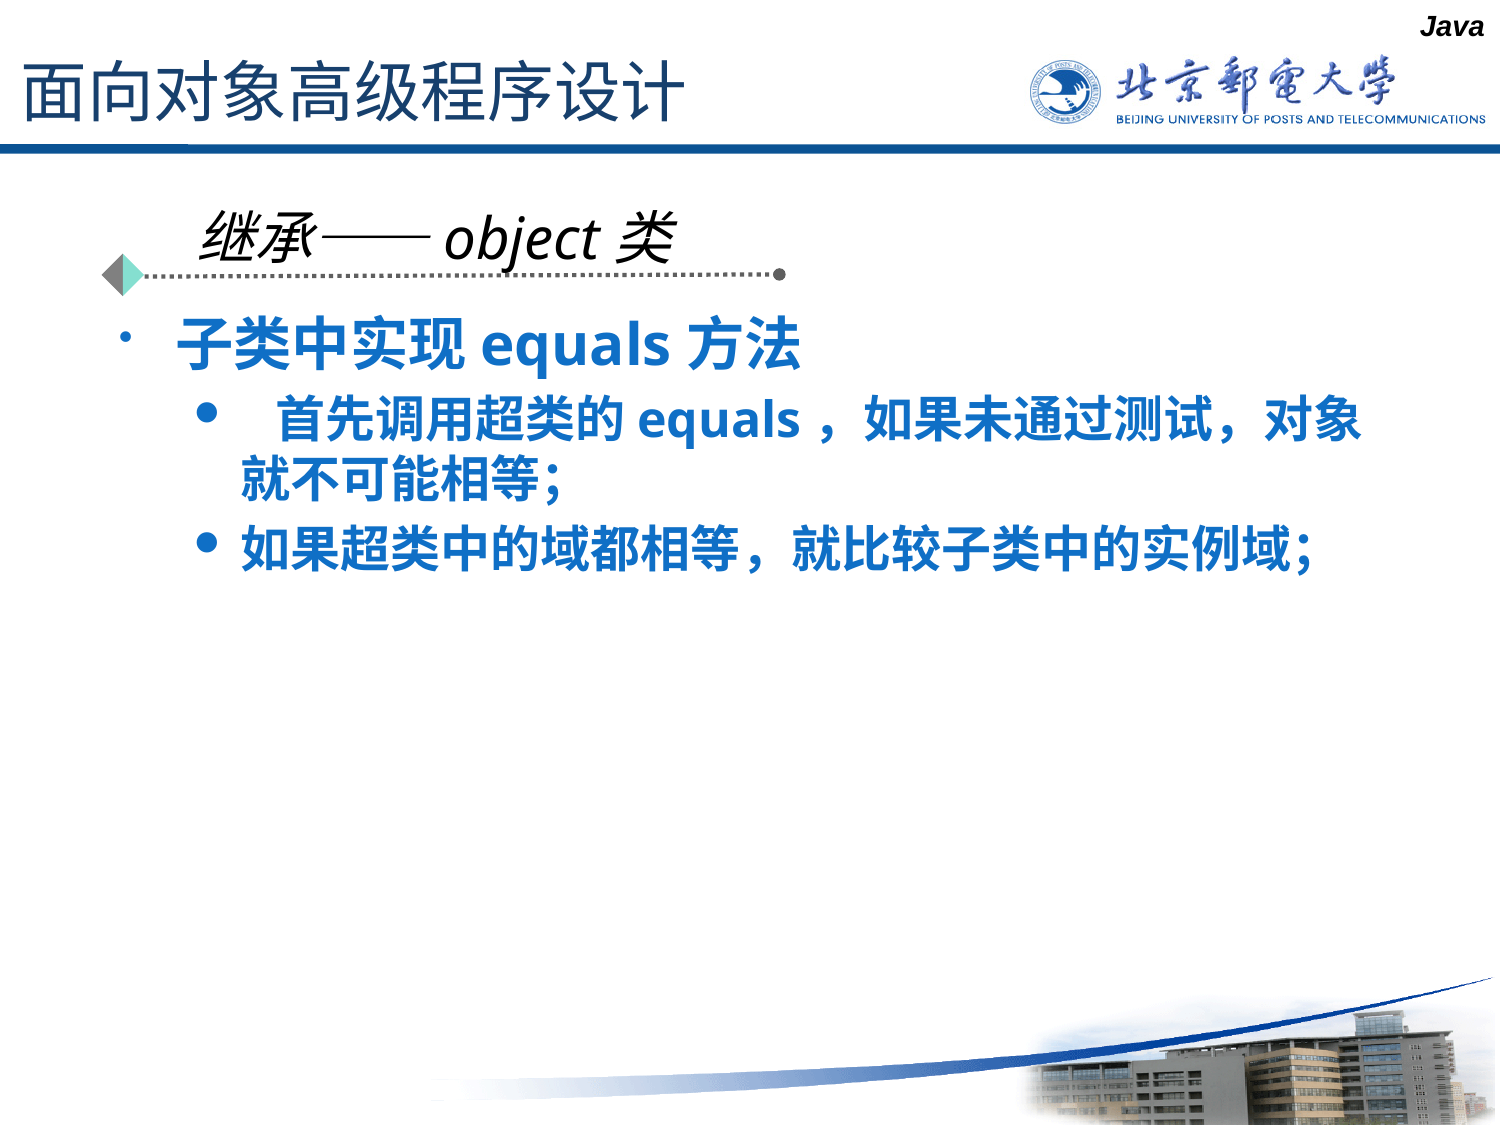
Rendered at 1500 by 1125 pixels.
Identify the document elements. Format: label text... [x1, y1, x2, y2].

title 面向对象高级程序设计 [5, 30, 1281, 150]
text_box [771, 268, 786, 281]
picture [431, 972, 1495, 1125]
footer Java [937, 0, 1500, 53]
picture [1281, 54, 1500, 131]
list 子类中实现equals方法 首先调用超类的equals，如果未通过测试，对象就不可能相等； 如果超类中的域都相等，就比较子类中的实例域； [103, 299, 1397, 999]
text_box [272, 118, 303, 179]
text_box 继承——object类 [181, 193, 750, 279]
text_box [107, 259, 138, 290]
